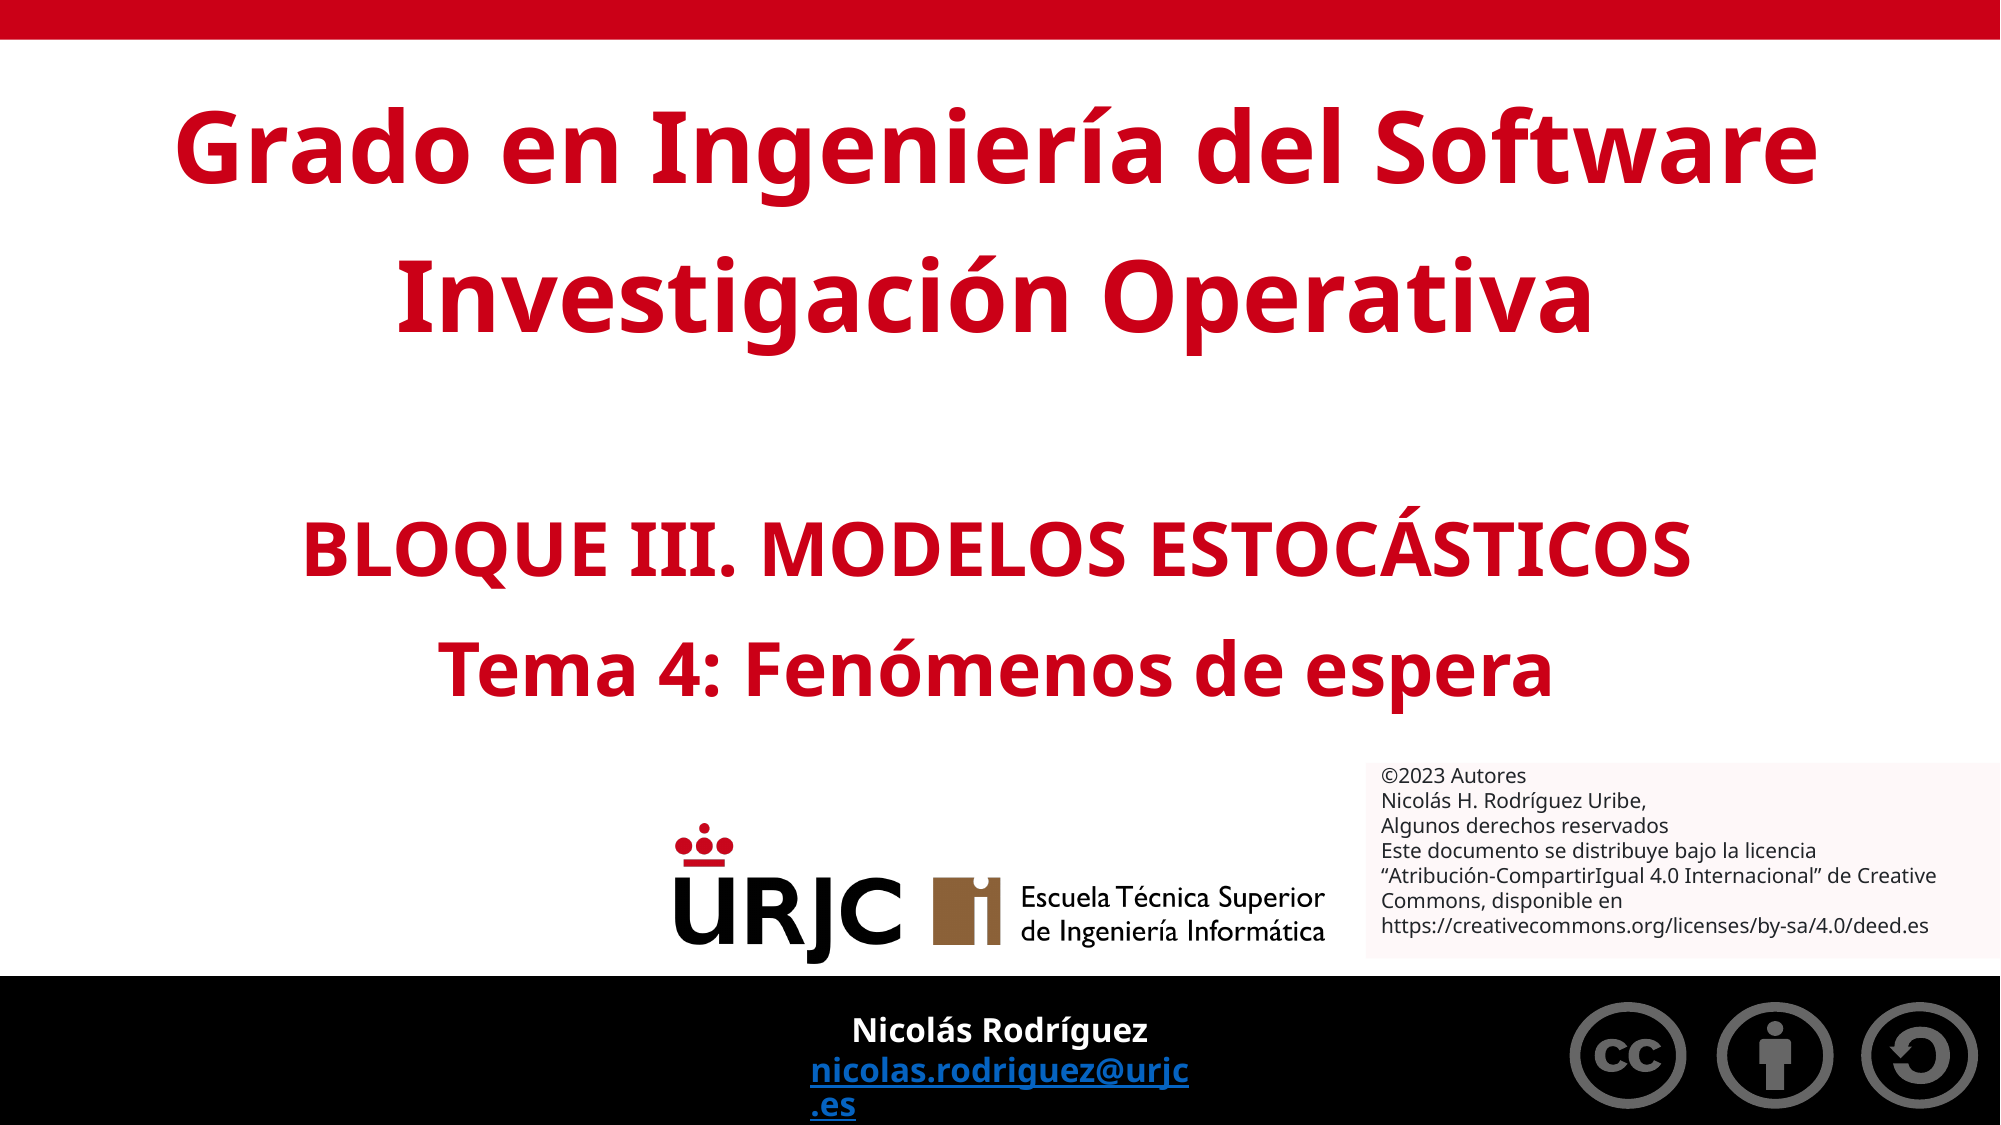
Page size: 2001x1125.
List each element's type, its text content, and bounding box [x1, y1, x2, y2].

text_box ©2023 Autores Nicolás H. Rodríguez Uribe, Algunos derechos reservados Este documento se distribuye bajo la licencia “Atribución-CompartirIgual 4.0 Internacional” de Creative Commons, disponible en https://creativecommons.org/licenses/by-sa/4.0/deed.es [1365, 762, 2000, 959]
text_box Grado en Ingeniería del Software Investigación Operativa BLOQUE III. MODELOS ESTOCÁSTICOS Tema 4: Fenómenos de espera [40, 83, 1955, 720]
text_box [1716, 1002, 1834, 1109]
text_box [1569, 1002, 1687, 1109]
text_box [1861, 1002, 1979, 1109]
picture [675, 823, 1325, 964]
text_box Nicolás Rodríguez nicolas.rodriguez@urjc.es [795, 1002, 1205, 1102]
